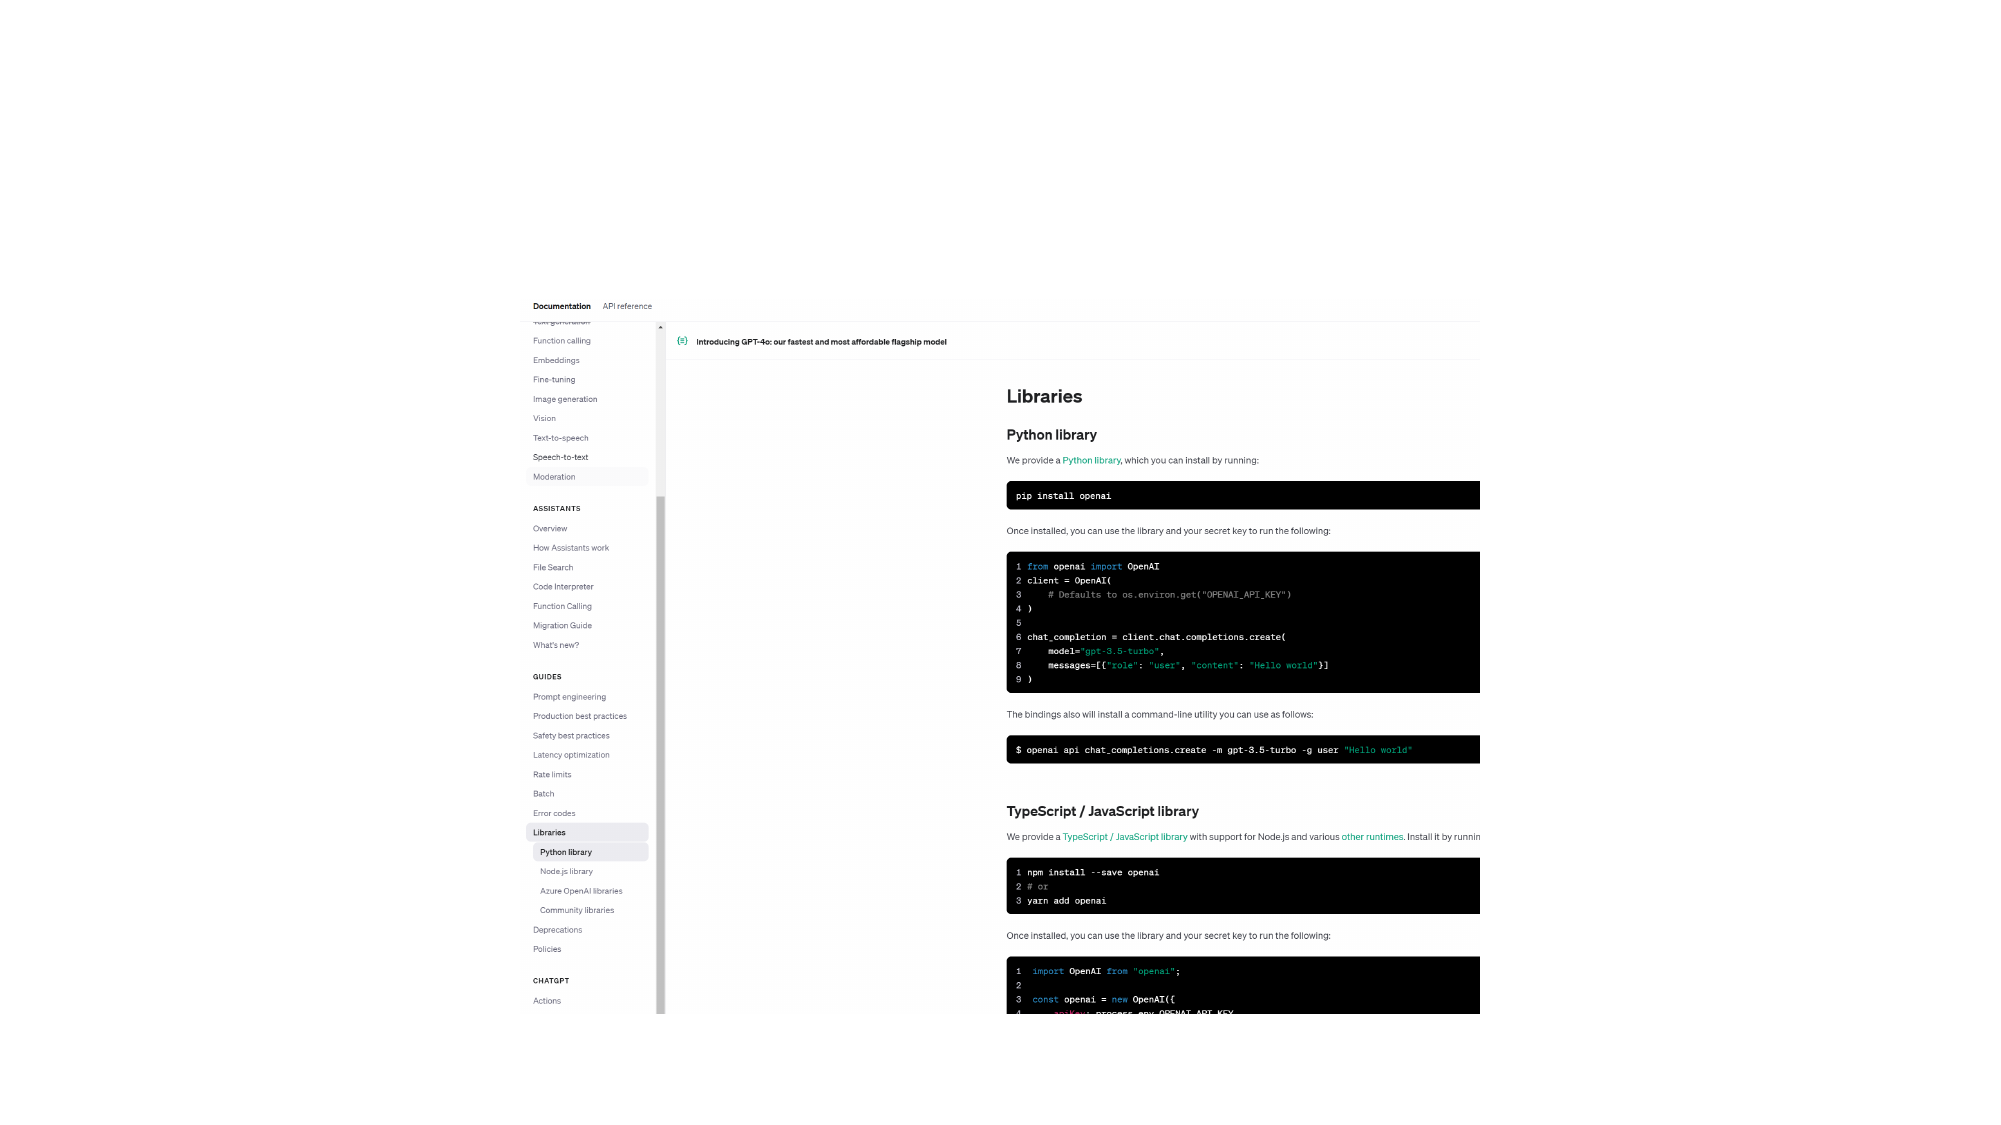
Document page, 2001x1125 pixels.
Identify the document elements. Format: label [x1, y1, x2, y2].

list [519, 298, 1481, 1014]
